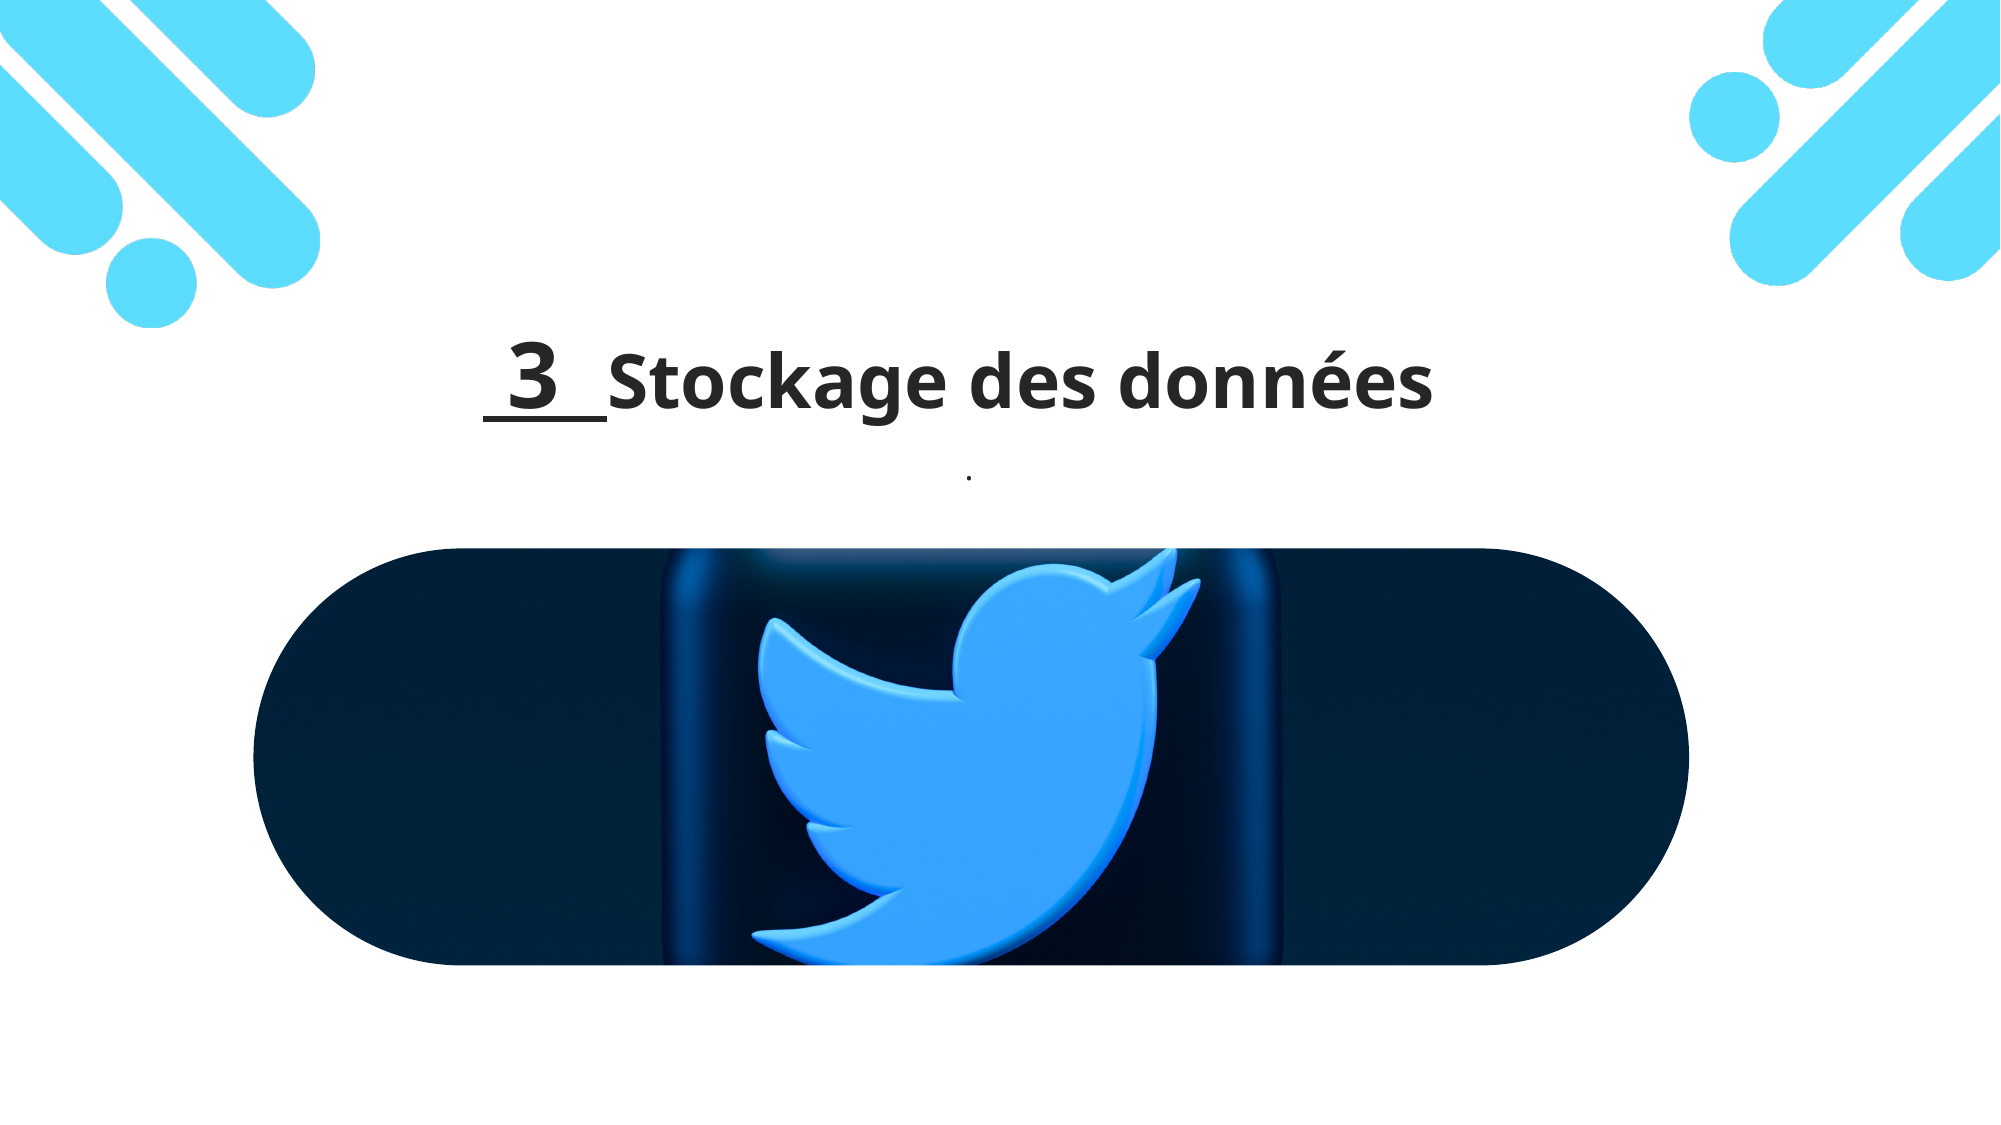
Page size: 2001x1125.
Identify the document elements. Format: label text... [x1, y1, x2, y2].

picture [1689, 0, 2000, 286]
picture [253, 548, 1690, 966]
picture [0, 0, 327, 328]
text_box 3 Stockage des données . [394, 254, 1544, 495]
